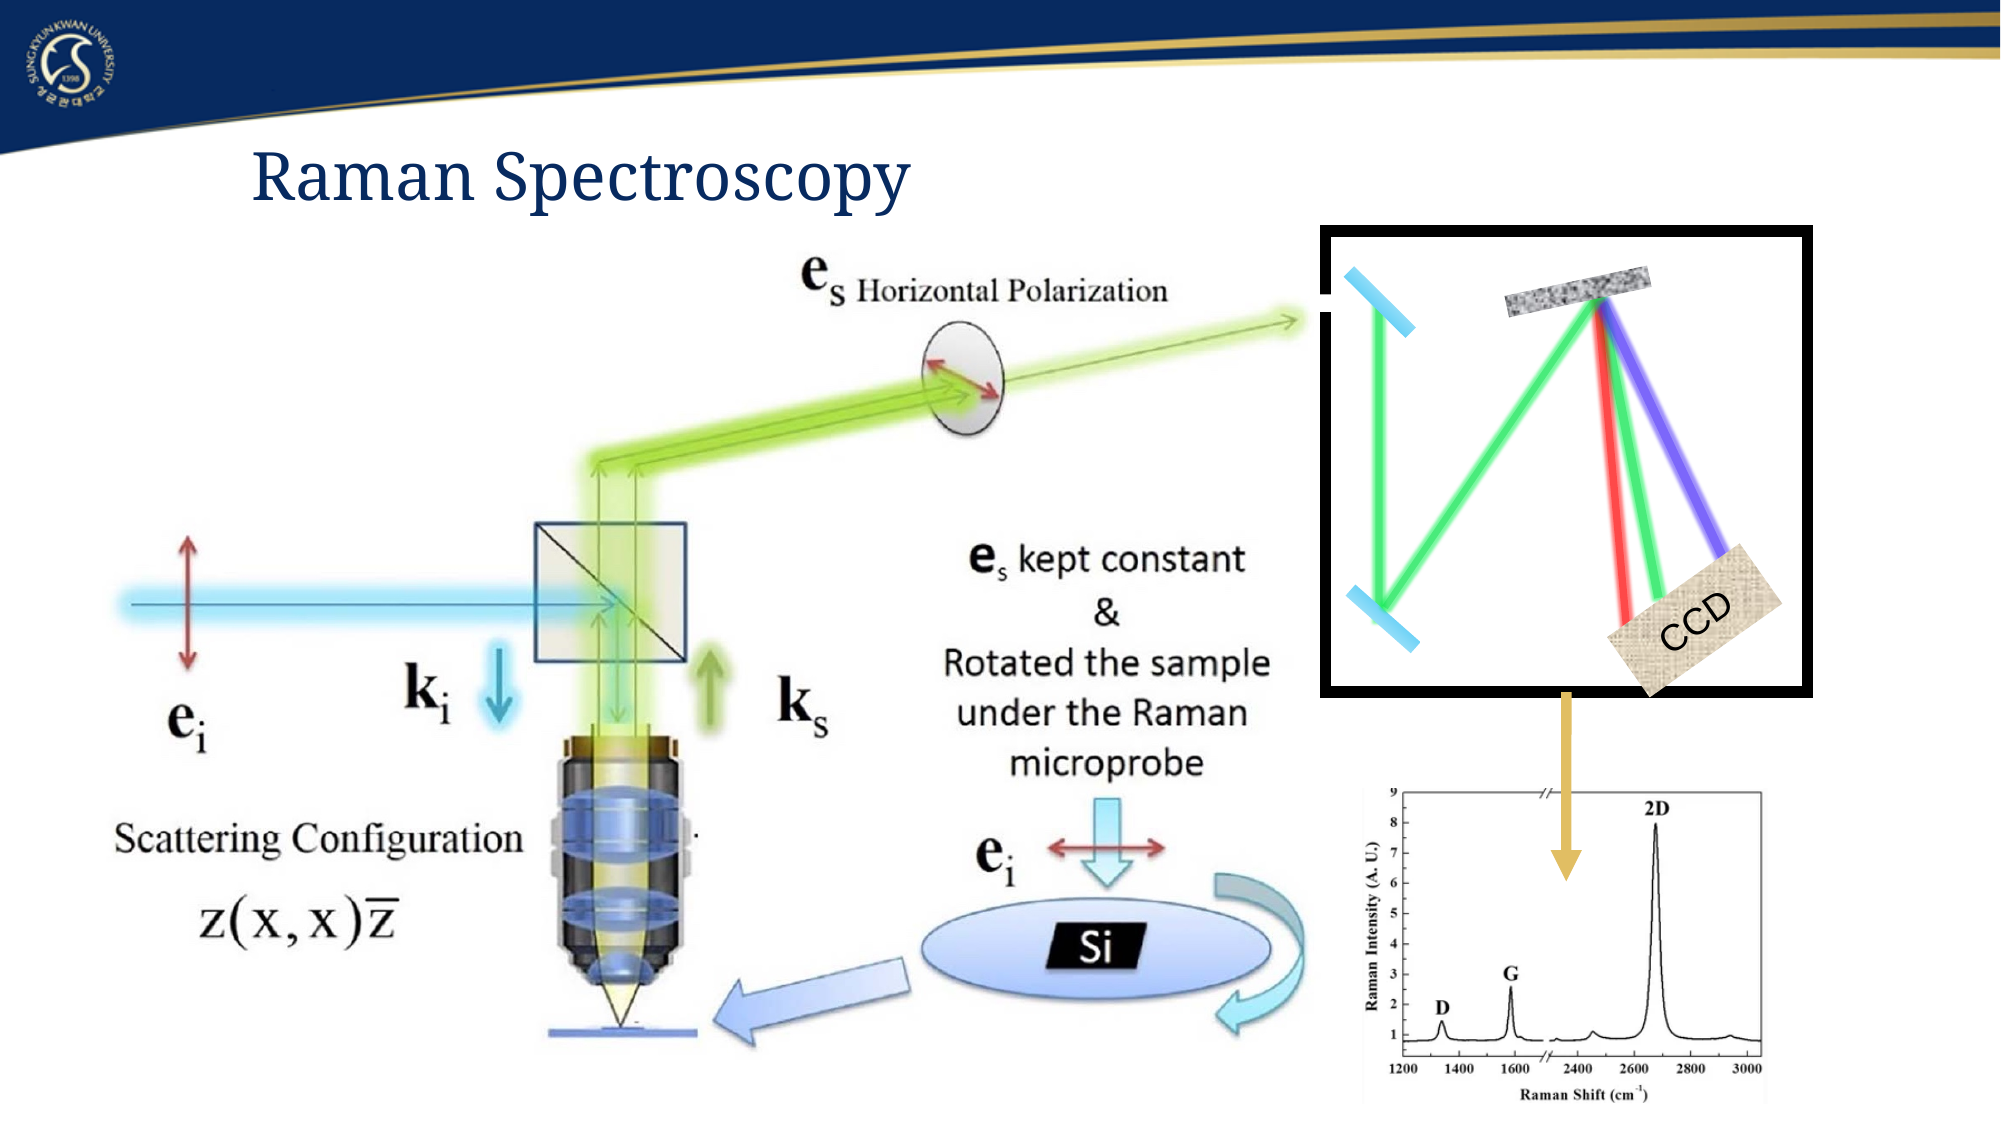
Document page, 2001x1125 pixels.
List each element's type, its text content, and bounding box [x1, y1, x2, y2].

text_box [1309, 230, 1808, 692]
picture [0, 0, 2001, 1125]
text_box Raman Spectroscopy [236, 126, 1886, 222]
